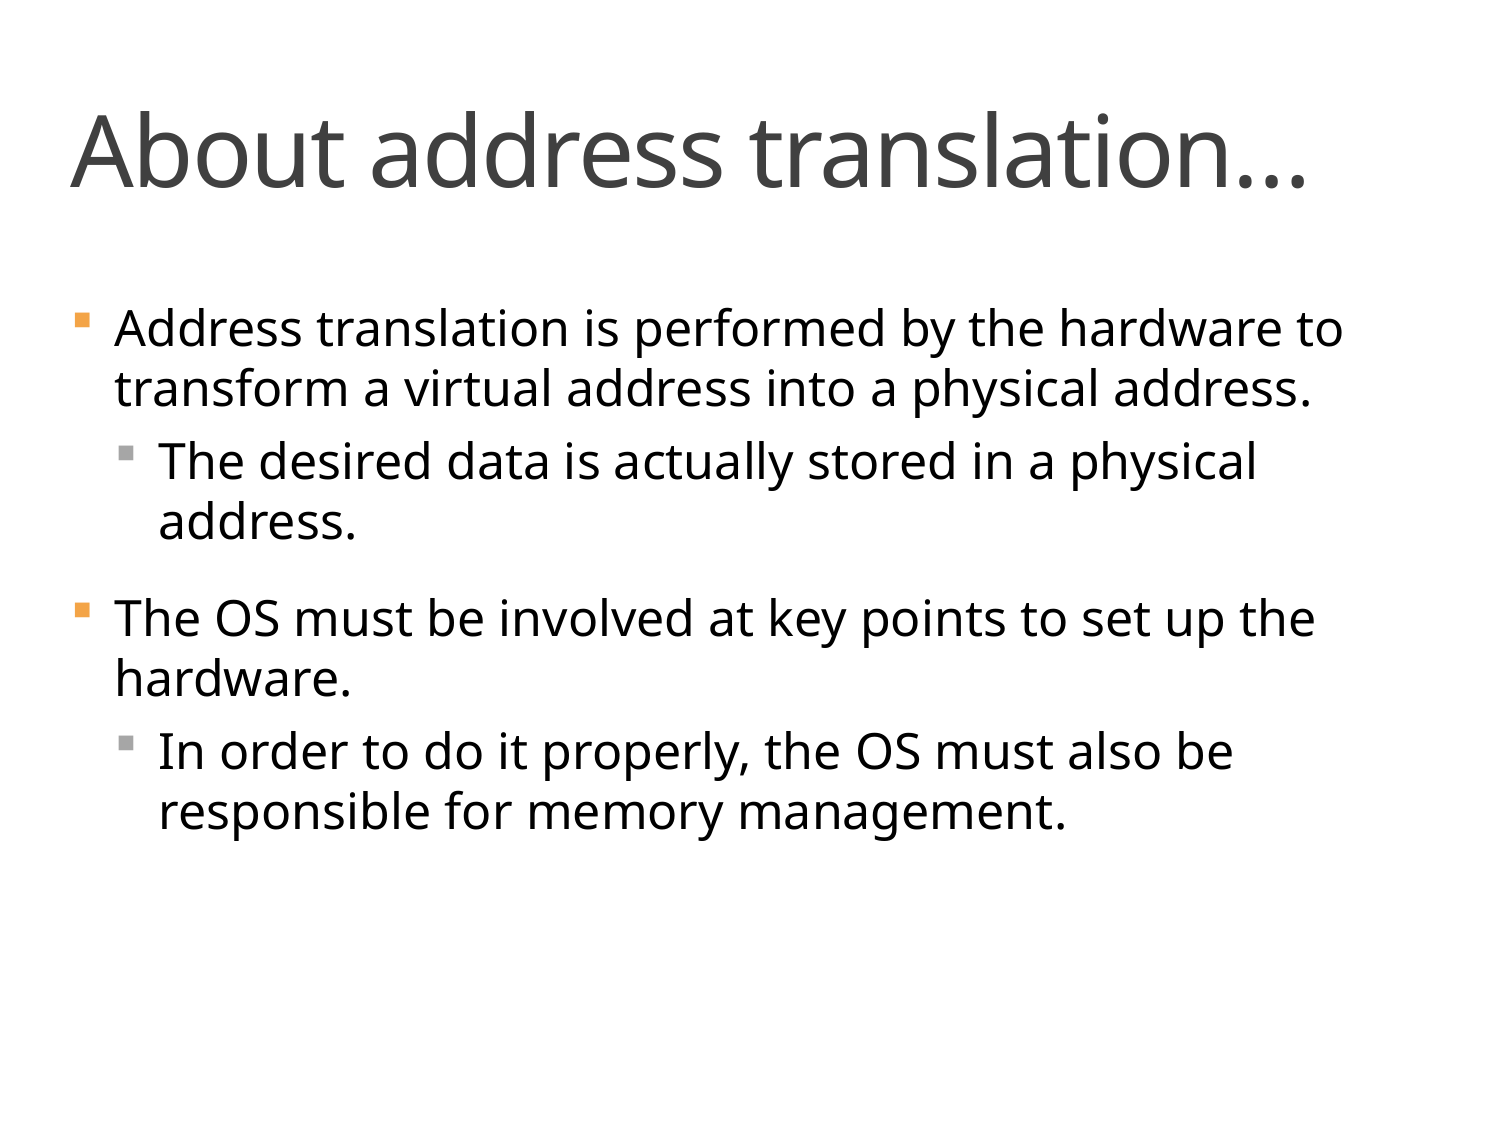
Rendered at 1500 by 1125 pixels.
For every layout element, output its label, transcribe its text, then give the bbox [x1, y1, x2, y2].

title About address translation… [70, 104, 1430, 296]
list Address translation is performed by the hardware to transform a virtual address into a physical address. The desired data is actually stored in a physical address. The OS must be involved at key points to set up the hardware. In order to do it properly, the OS must also be responsible for memory management. [70, 296, 1430, 1065]
